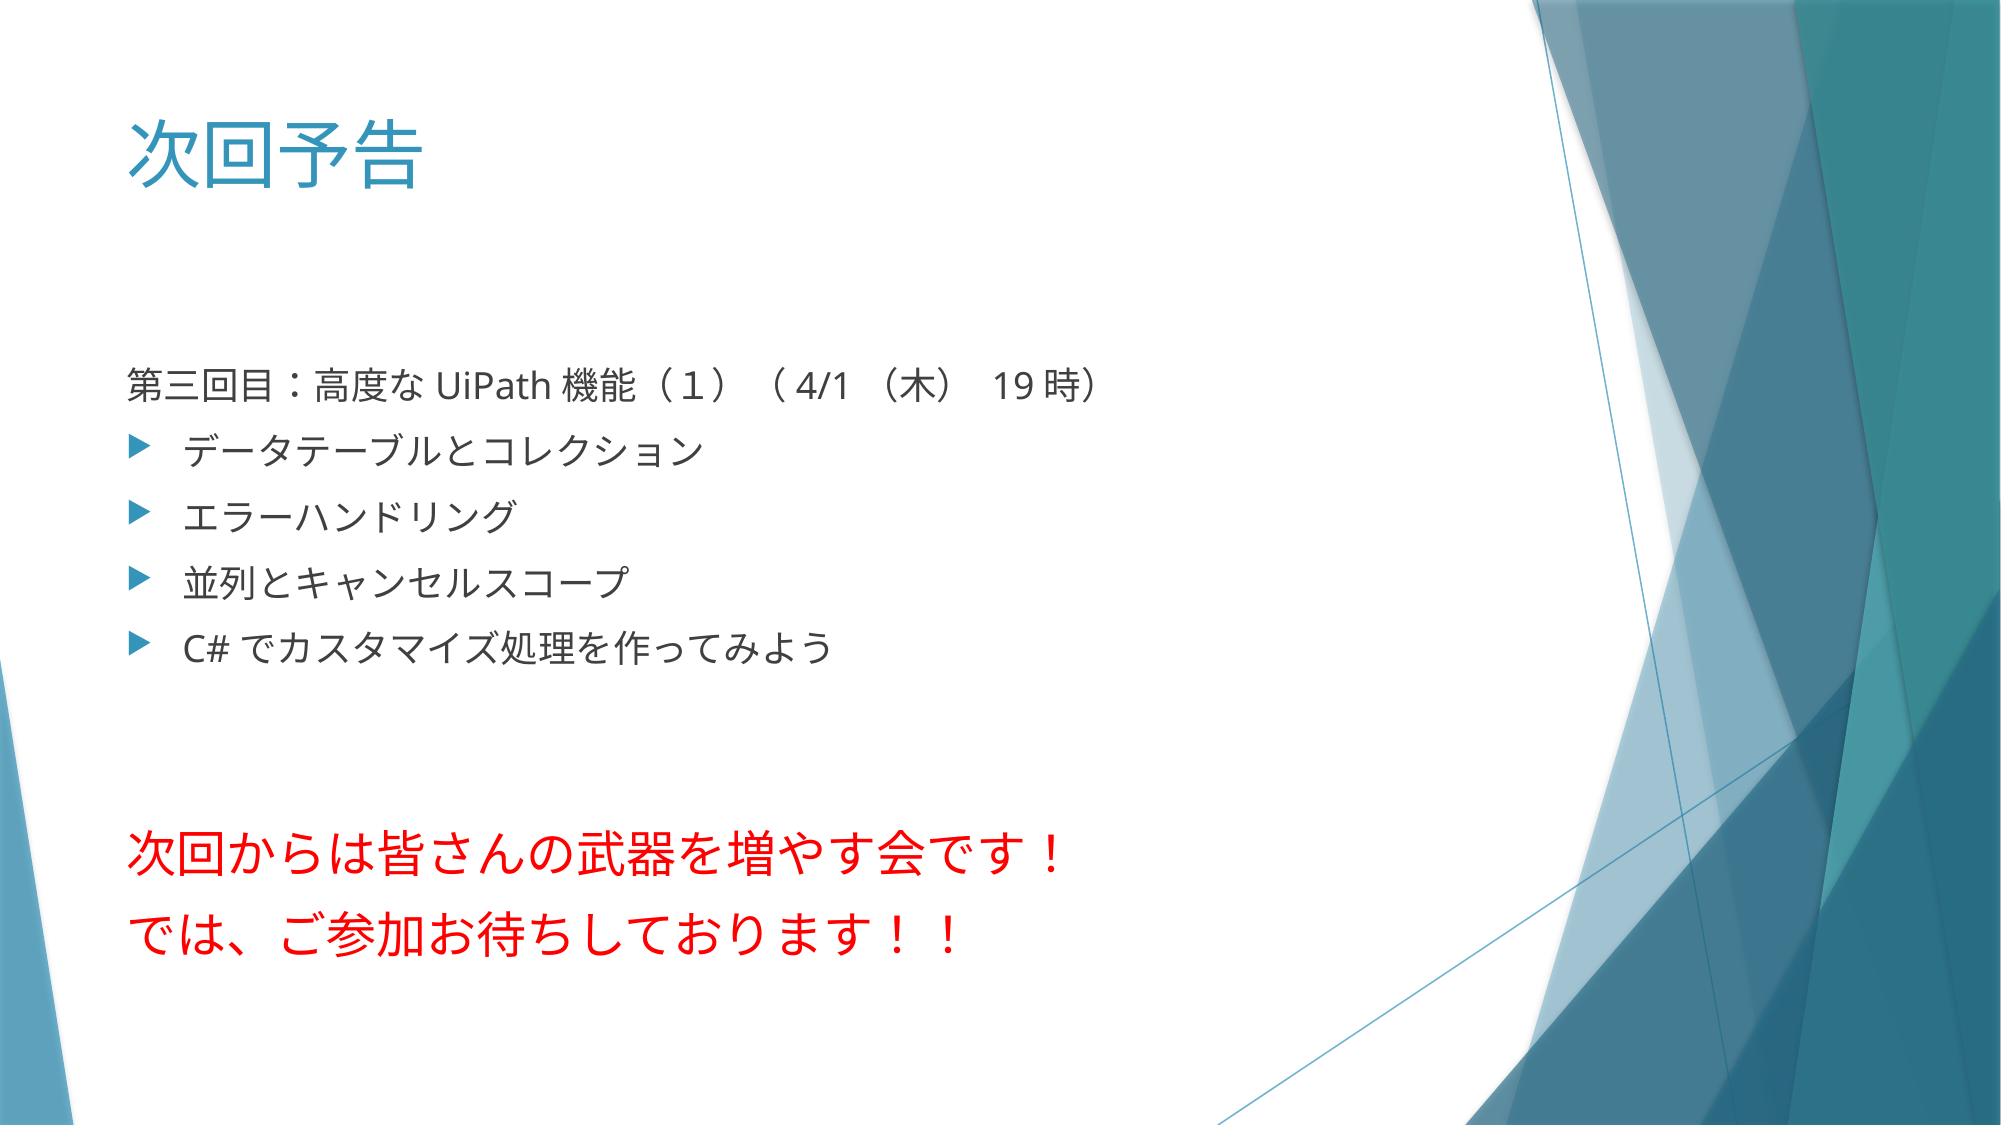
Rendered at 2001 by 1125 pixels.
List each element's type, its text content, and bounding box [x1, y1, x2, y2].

title 次回予告 [111, 99, 1522, 317]
list 第三回目：高度なUiPath機能（１）（4/1（木） 19時） データテーブルとコレクション エラーハンドリング 並列とキャンセルスコープ C#でカスタマイズ処理を作ってみよう 次回からは皆さんの武器を増やす会です！ では、ご参加お待ちしております！！ [111, 354, 1667, 992]
